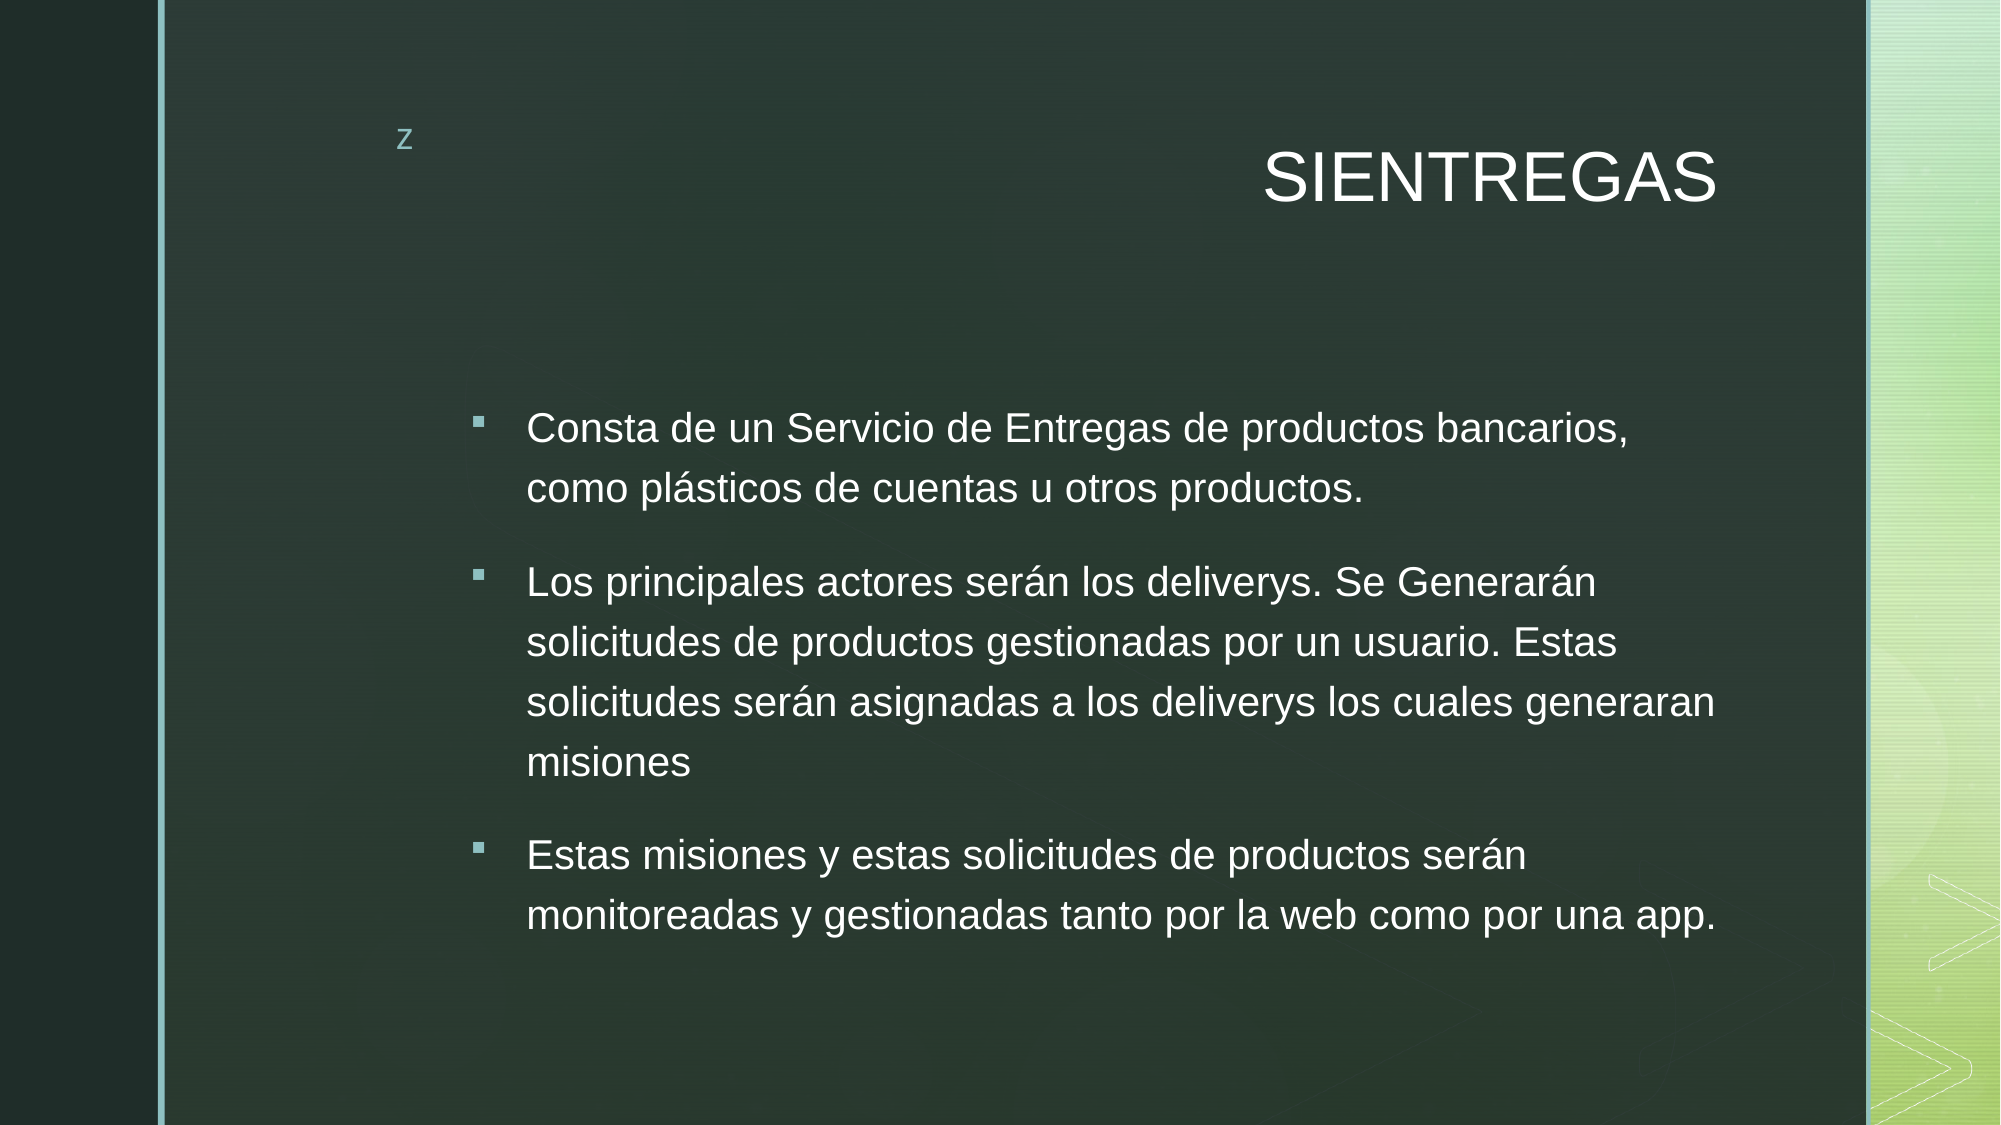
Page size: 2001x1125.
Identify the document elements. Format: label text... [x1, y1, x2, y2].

title SIENTREGAS [428, 132, 1734, 310]
picture [1871, 0, 2001, 1125]
list Consta de un Servicio de Entregas de productos bancarios, como plásticos de cuentas u otros productos. Los principales actores serán los deliverys. Se Generarán solicitudes de productos gestionadas por un usuario. Estas solicitudes serán asignadas a los deliverys los cuales generaran misiones Estas misiones y estas solicitudes de productos serán monitoreadas y gestionadas tanto por la web como por una app. [454, 336, 1734, 993]
